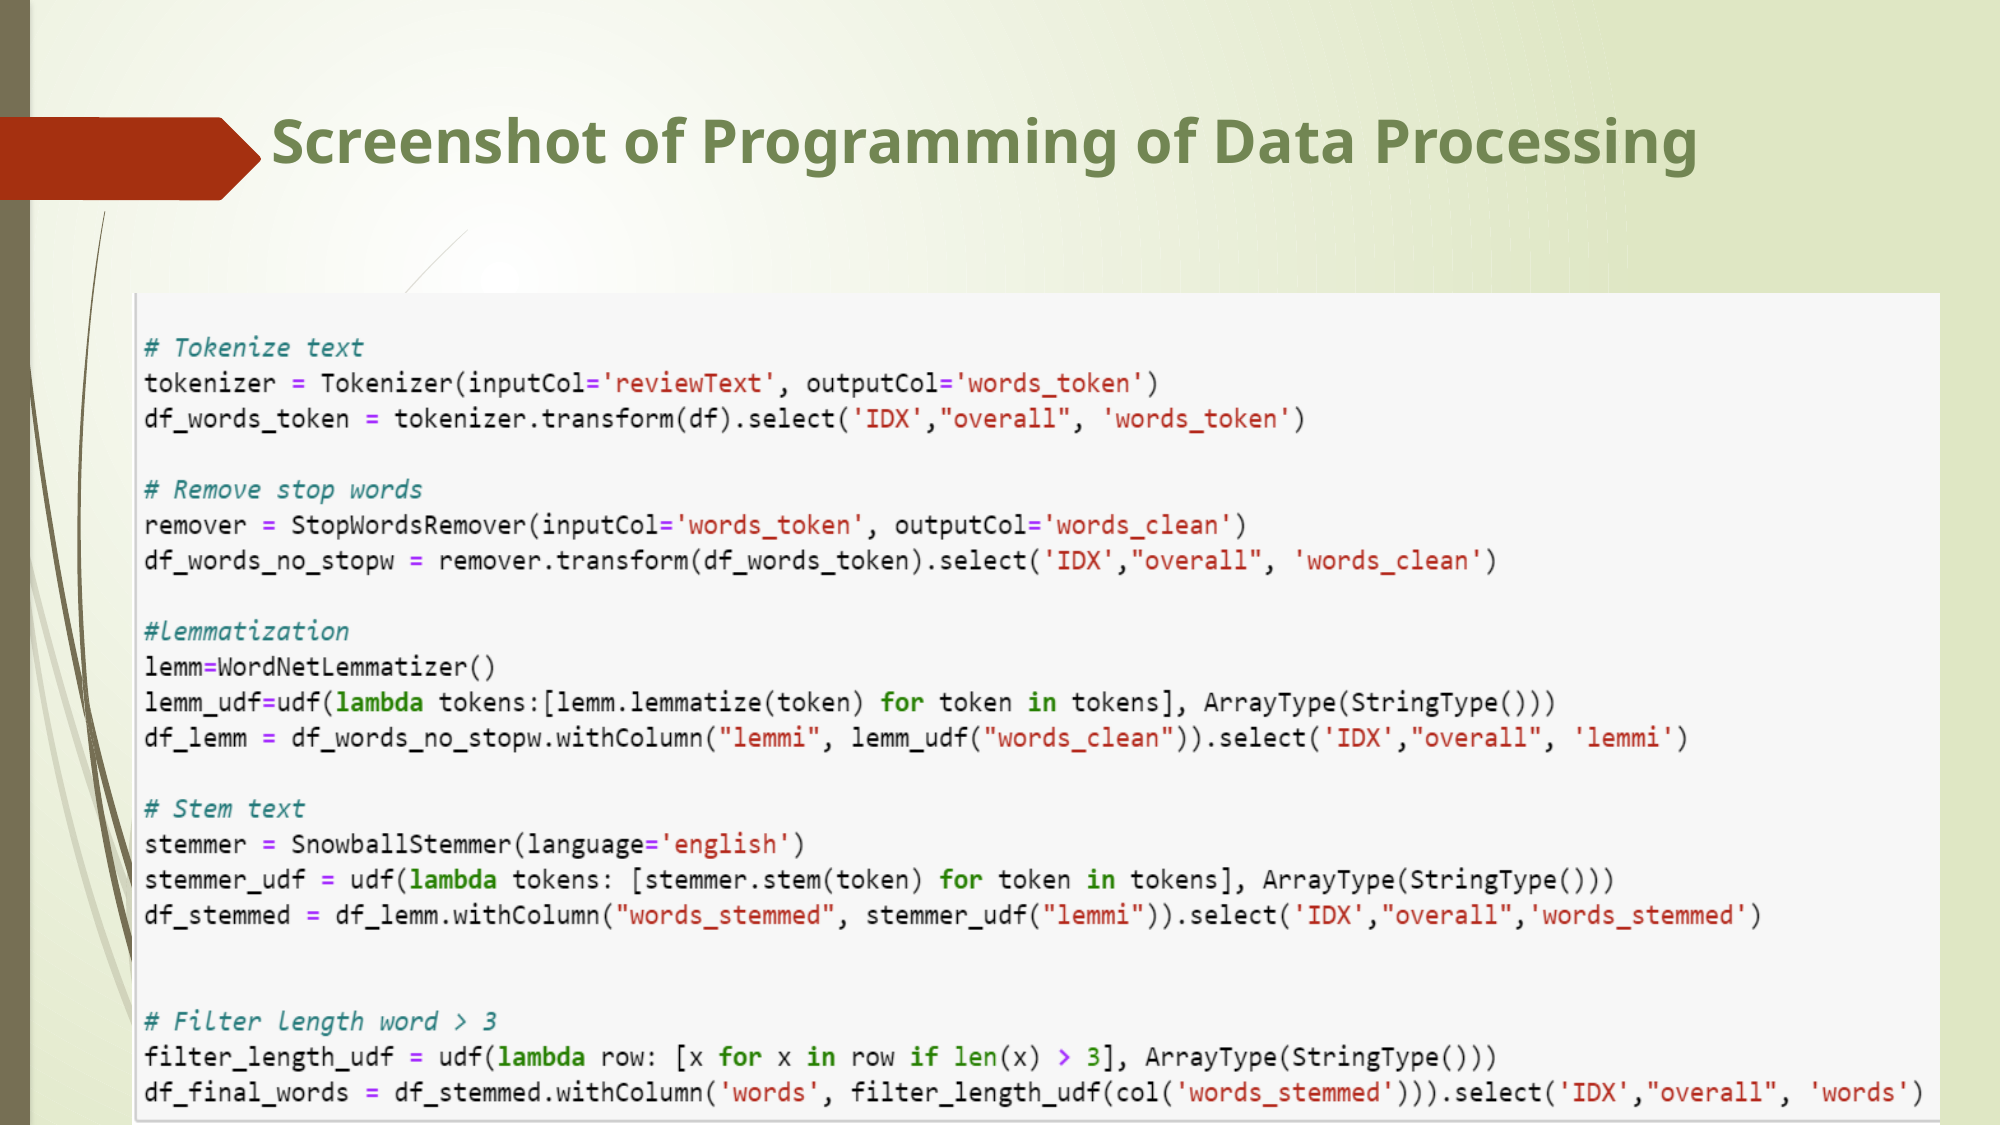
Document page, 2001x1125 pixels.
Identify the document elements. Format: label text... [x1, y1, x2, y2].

title Screenshot of Programming of Data Processing [254, 95, 1717, 202]
picture [131, 293, 1940, 1125]
